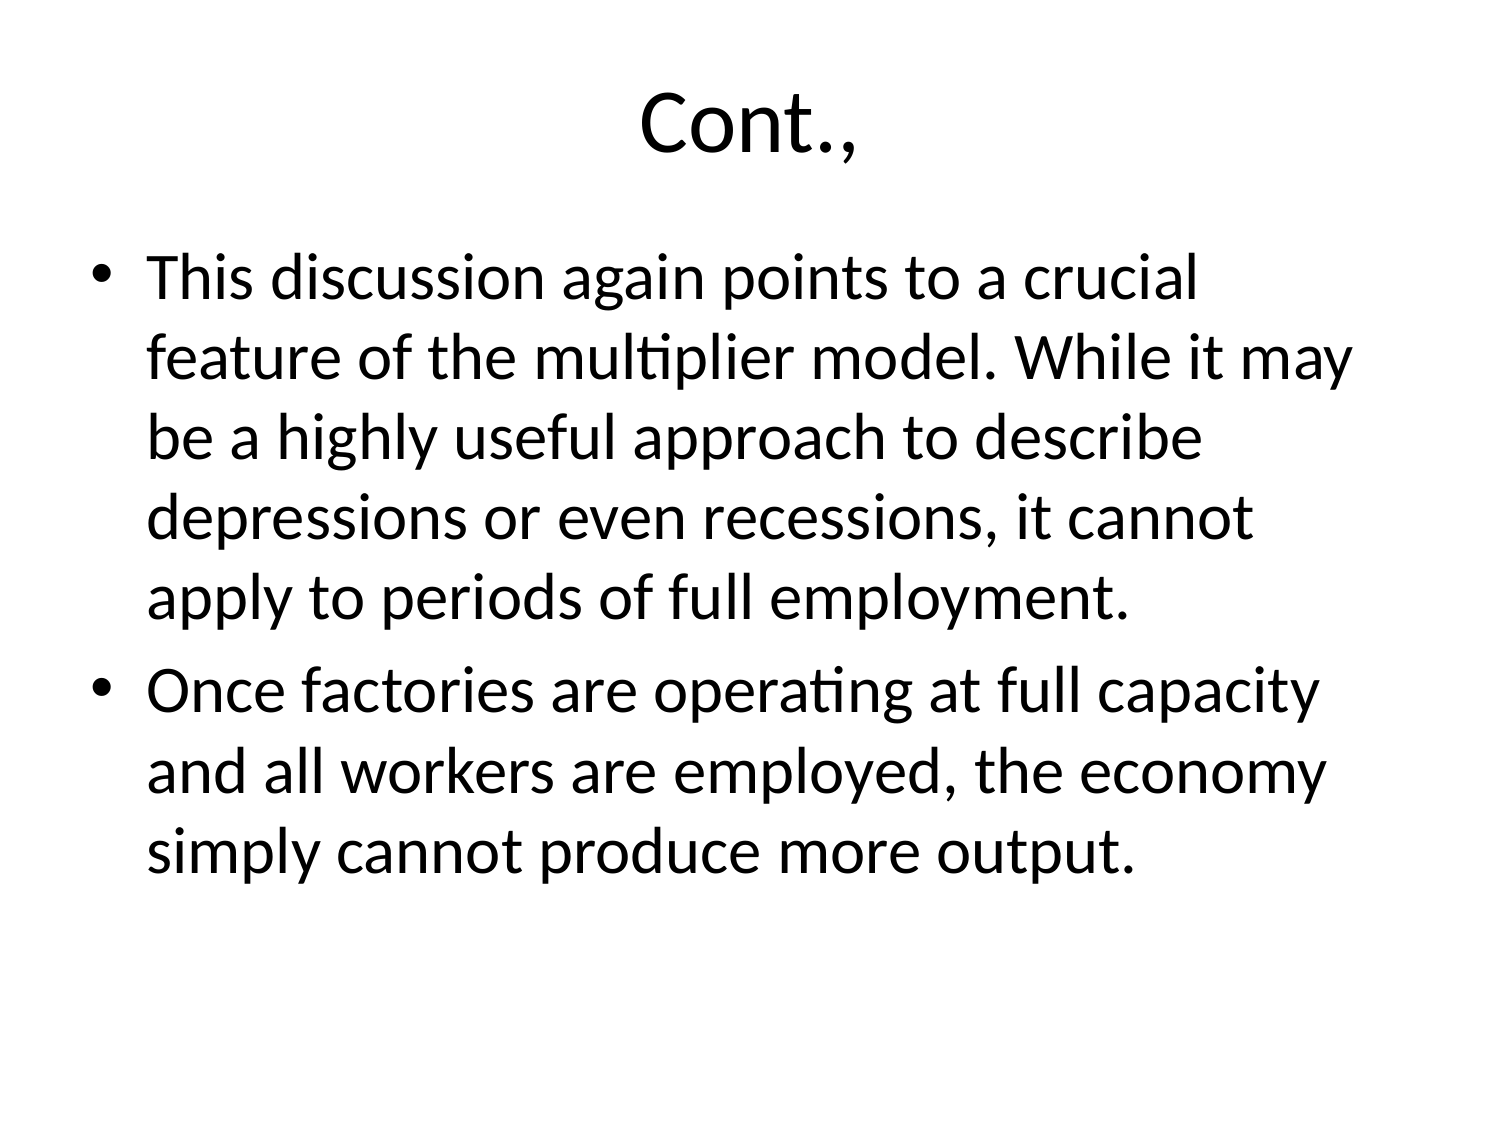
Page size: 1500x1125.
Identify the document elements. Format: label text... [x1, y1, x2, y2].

title Cont., [75, 45, 1425, 188]
list This discussion again points to a crucial feature of the multiplier model. While it may be a highly useful approach to describe depressions or even recessions, it cannot apply to periods of full employment. Once factories are operating at full capacity and all workers are employed, the economy simply cannot produce more output. [75, 224, 1425, 963]
